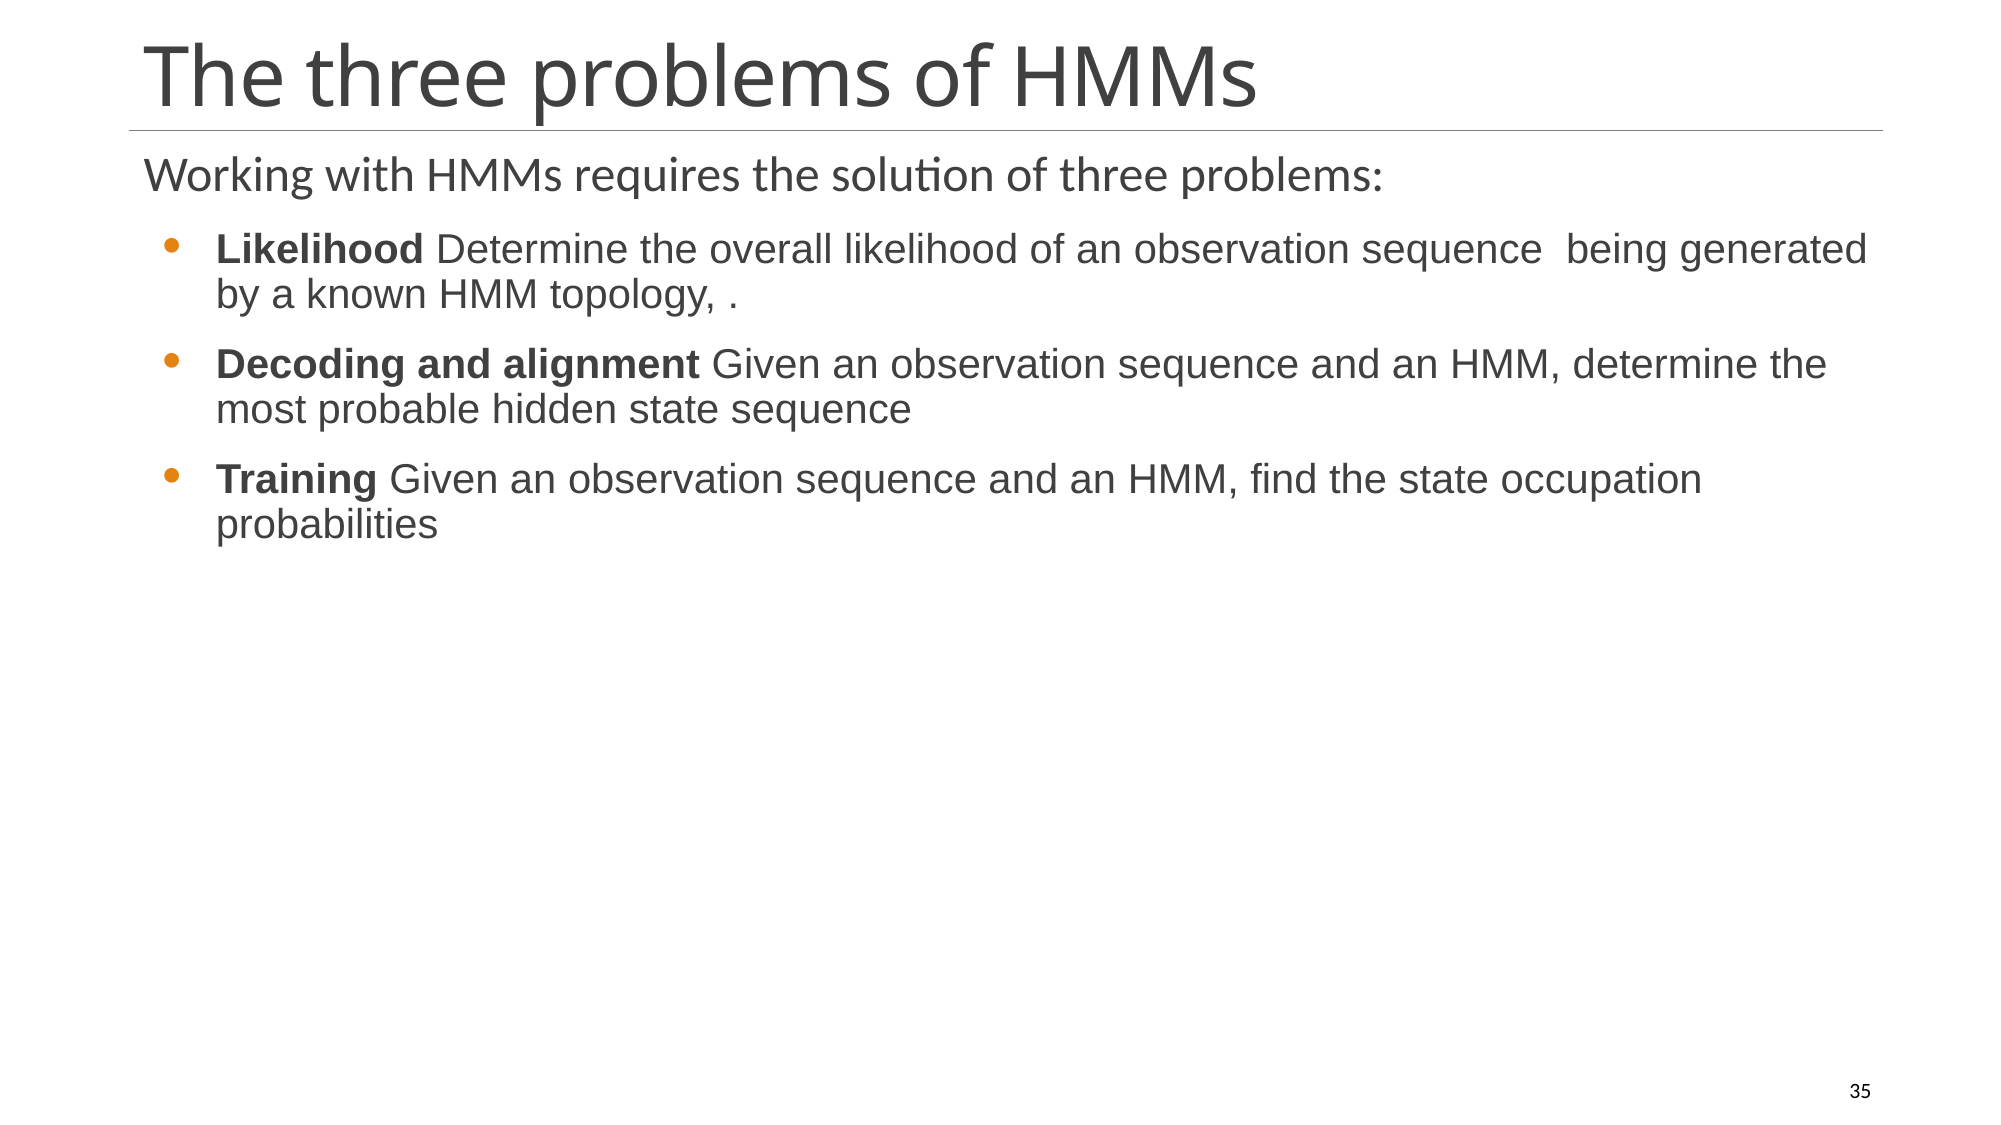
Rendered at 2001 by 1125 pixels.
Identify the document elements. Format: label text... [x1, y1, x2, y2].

title The three problems of HMMs [128, 19, 1883, 131]
slide_number 35 [1671, 1059, 1887, 1120]
